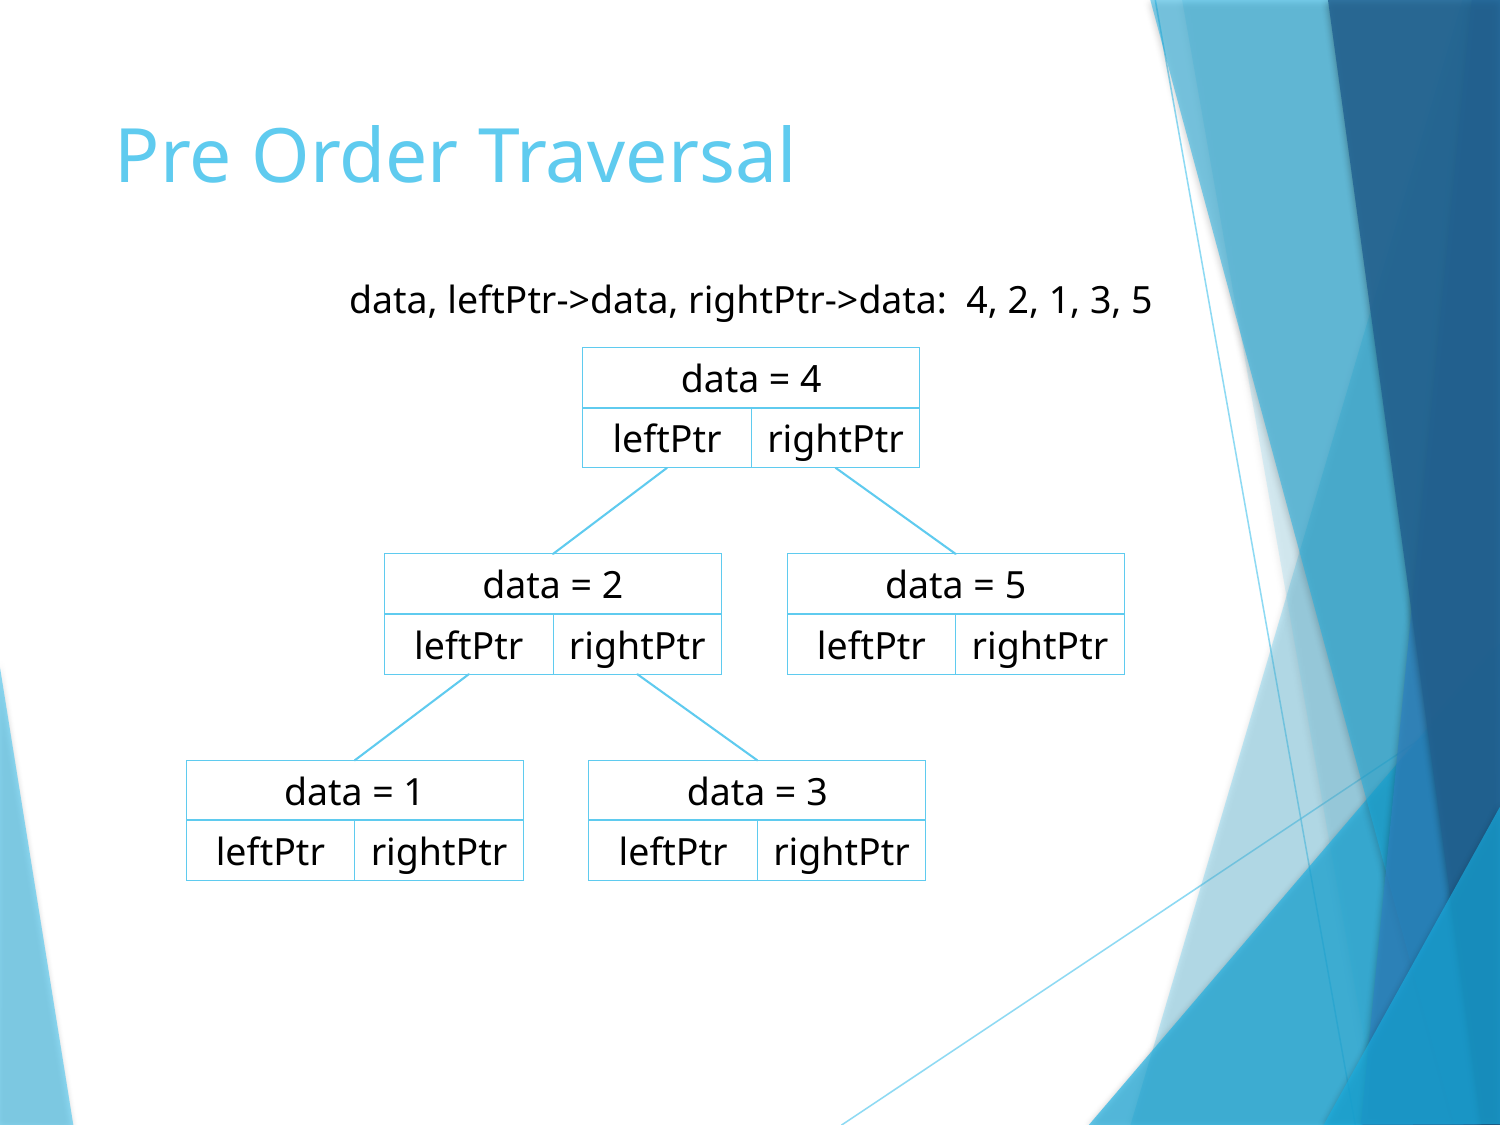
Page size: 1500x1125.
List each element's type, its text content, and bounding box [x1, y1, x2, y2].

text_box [582, 346, 921, 470]
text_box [552, 468, 668, 555]
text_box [636, 674, 758, 761]
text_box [786, 553, 1125, 676]
text_box data, leftPtr->data, rightPtr->data: 4, 2, 1, 3, 5 [334, 268, 1169, 329]
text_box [588, 759, 927, 882]
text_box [835, 468, 957, 555]
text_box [383, 553, 723, 676]
title Pre Order Traversal [99, 99, 1142, 317]
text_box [185, 759, 524, 882]
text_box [354, 674, 470, 761]
